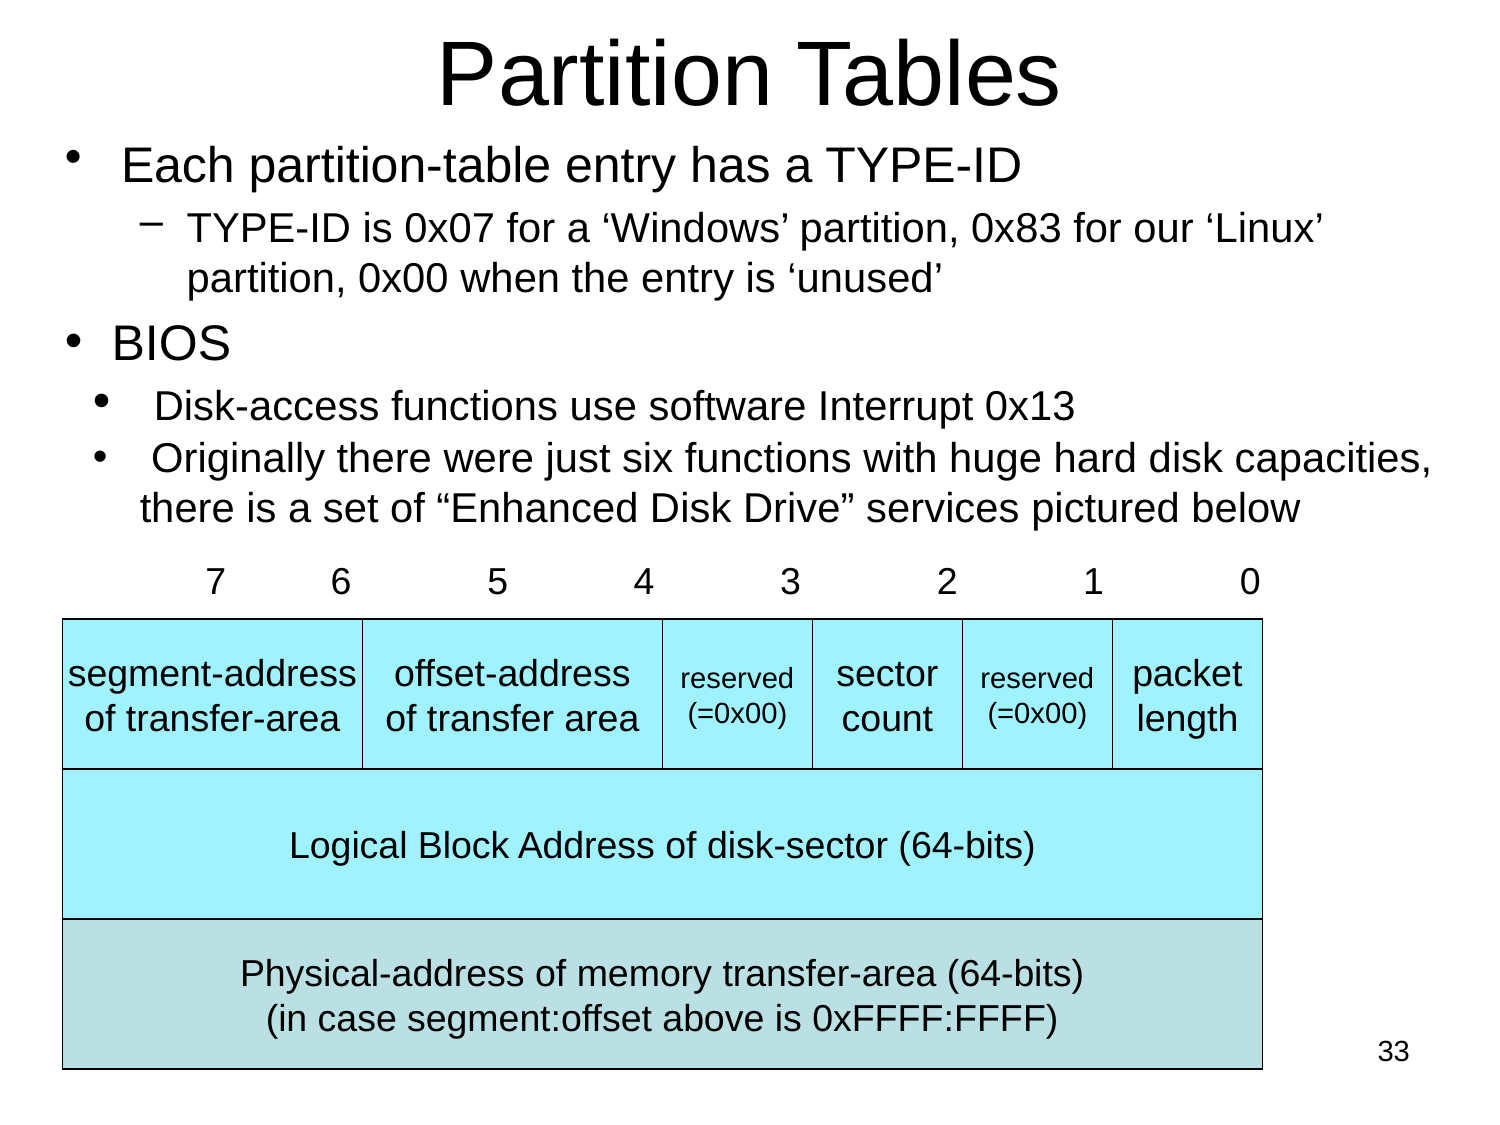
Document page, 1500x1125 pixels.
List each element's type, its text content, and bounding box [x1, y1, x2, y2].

text_box reserved (=0x00) [962, 618, 1112, 768]
text_box Logical Block Address of disk-sector (64-bits) [62, 768, 1263, 918]
text_box reserved (=0x00) [663, 618, 812, 768]
text_box packet length [1112, 618, 1263, 768]
text_box Partition Tables [74, 0, 1425, 125]
text_box 7 6 5 4 3 2 1 0 [106, 549, 1279, 610]
text_box Each partition-table entry has a TYPE-ID TYPE-ID is 0x07 for a ‘Windows’ partition, 0x83 for our ‘Linux’ partition, 0x00 when the entry is ‘unused’ BIOS Disk-access functions use software Interrupt 0x13 Originally there were just six functions with huge hard disk capacities, there is a set of “Enhanced Disk Drive” services pictured below [49, 125, 1463, 550]
text_box segment-address of transfer-area [62, 618, 362, 768]
text_box offset-address of transfer area [362, 618, 663, 768]
text_box sector count [812, 618, 962, 768]
text_box Physical-address of memory transfer-area (64-bits) (in case segment:offset above is 0xFFFF:FFFF) [62, 918, 1263, 1069]
slide_number 33 [1074, 1024, 1426, 1103]
